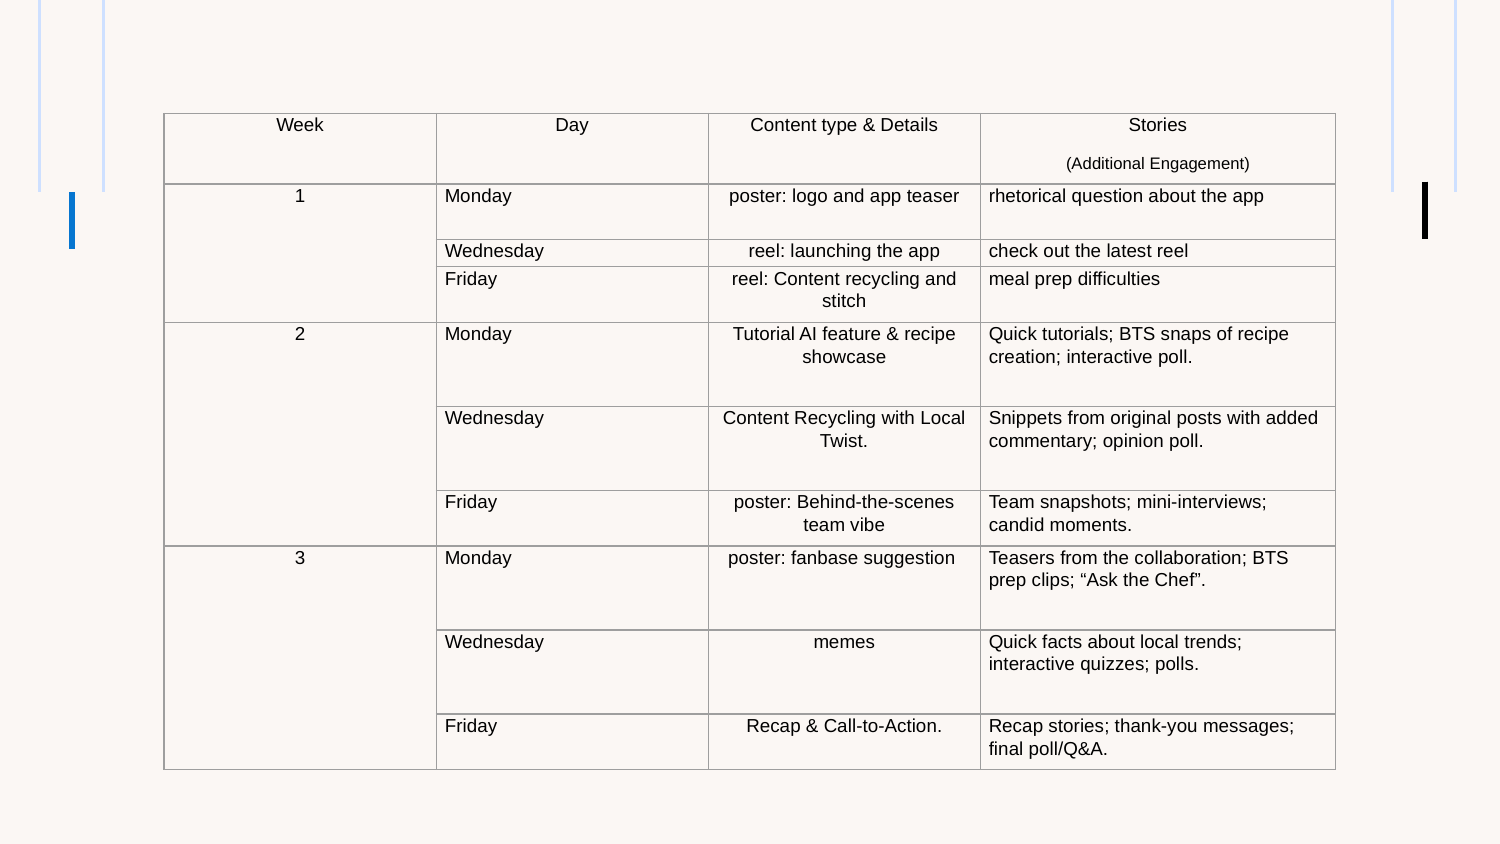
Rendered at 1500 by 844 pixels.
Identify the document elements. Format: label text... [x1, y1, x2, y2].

table_cell 1 [165, 185, 436, 322]
table_cell Recap & Call-to-Action. [709, 715, 980, 769]
table_cell Friday [437, 715, 708, 769]
table_cell Quick tutorials; BTS snaps of recipe creation; interactive poll. [981, 323, 1335, 406]
table_cell memes [709, 631, 980, 713]
table_cell poster: logo and app teaser [709, 185, 980, 239]
table_cell 2 [165, 323, 436, 545]
table_cell reel: launching the app [709, 240, 980, 266]
table_cell check out the latest reel [981, 240, 1335, 266]
table_cell 3 [165, 547, 436, 769]
table_cell Wednesday [437, 240, 708, 266]
table_cell Content Recycling with Local Twist. [709, 407, 980, 490]
table_cell Monday [437, 185, 708, 239]
table_cell Tutorial AI feature & recipe showcase [709, 323, 980, 406]
table_cell poster: Behind-the-scenes team vibe [709, 491, 980, 545]
table_cell Wednesday [437, 407, 708, 490]
table_header Week [165, 114, 436, 183]
table_cell poster: fanbase suggestion [709, 547, 980, 629]
table_cell Friday [437, 267, 708, 322]
table_cell Friday [437, 491, 708, 545]
table_cell rhetorical question about the app [981, 185, 1335, 239]
table_cell Team snapshots; mini-interviews; candid moments. [981, 491, 1335, 545]
table_cell meal prep difficulties [981, 267, 1335, 322]
table_cell Monday [437, 547, 708, 629]
table_cell Wednesday [437, 631, 708, 713]
table_cell Quick facts about local trends; interactive quizzes; polls. [981, 631, 1335, 713]
table_cell Recap stories; thank-you messages; final poll/Q&A. [981, 715, 1335, 769]
table_header Stories (Additional Engagement) [981, 114, 1335, 183]
table_cell Monday [437, 323, 708, 406]
table_cell reel: Content recycling and stitch [709, 267, 980, 322]
table_cell Snippets from original posts with added commentary; opinion poll. [981, 407, 1335, 490]
table_header Content type & Details [709, 114, 980, 183]
table_header Day [437, 114, 708, 183]
table_cell Teasers from the collaboration; BTS prep clips; “Ask the Chef”. [981, 547, 1335, 629]
